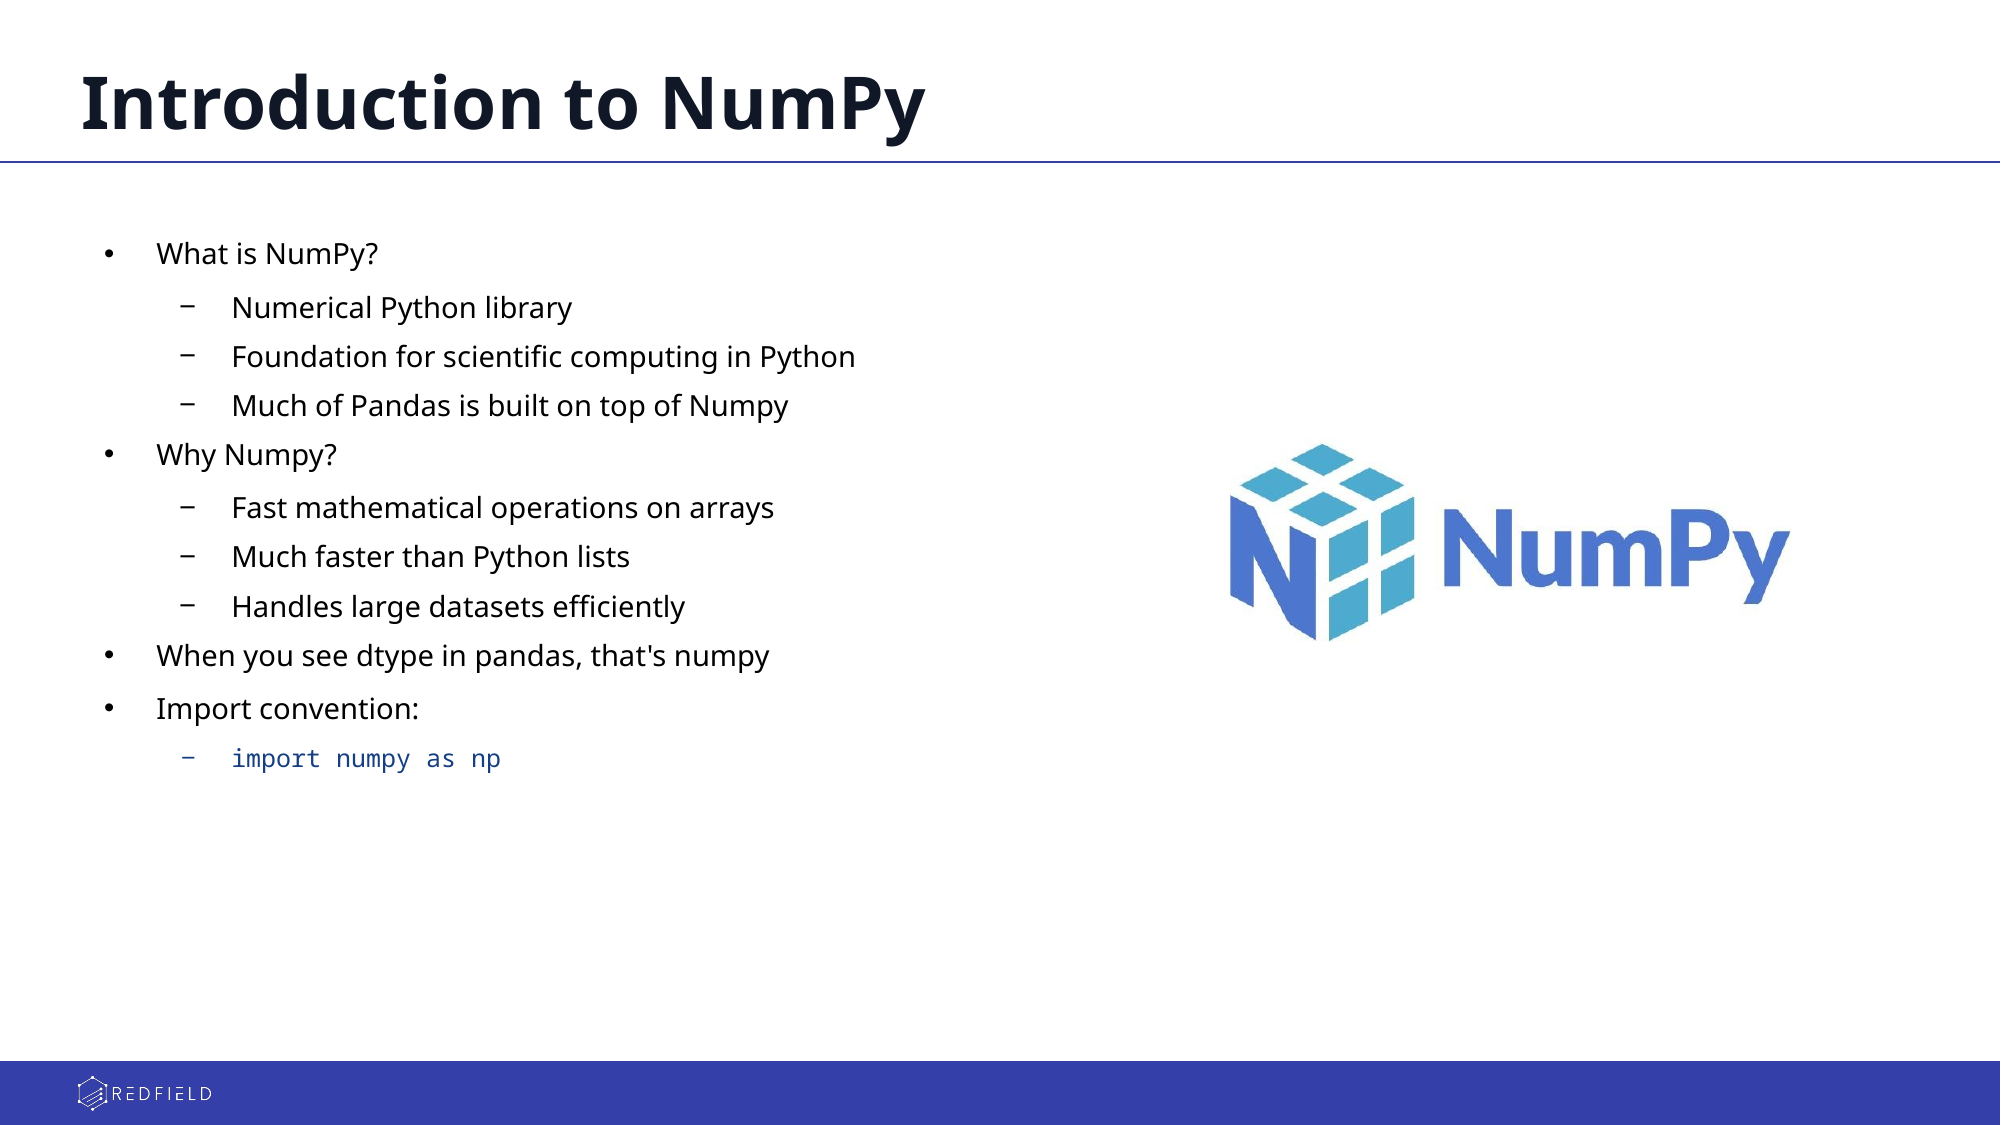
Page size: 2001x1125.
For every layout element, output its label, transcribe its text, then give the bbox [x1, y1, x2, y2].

title Introduction to NumPy [81, 35, 1923, 163]
list What is NumPy? Numerical Python library Foundation for scientific computing in Python Much of Pandas is built on top of Numpy Why Numpy? Fast mathematical operations on arrays Much faster than Python lists Handles large datasets efficiently When you see dtype in pandas, that's numpy Import convention: import numpy as np [81, 228, 1117, 1037]
picture [57, 1062, 229, 1123]
picture [1191, 398, 1829, 686]
